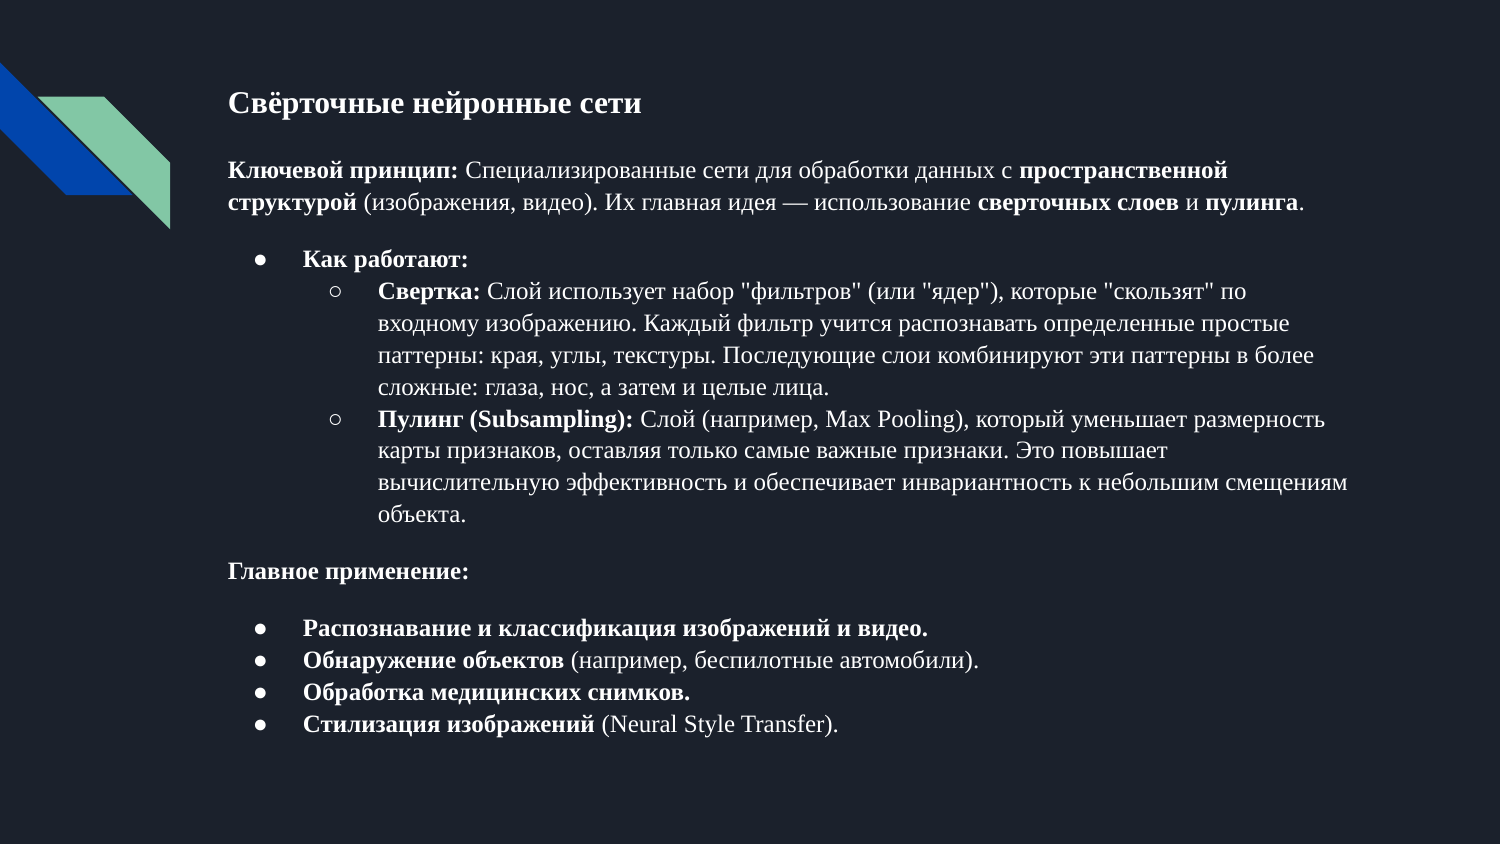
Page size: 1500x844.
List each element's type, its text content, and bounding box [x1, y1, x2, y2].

list Ключевой принцип: Специализированные сети для обработки данных с пространственной структурой (изображения, видео). Их главная идея — использование сверточных слоев и пулинга. Как работают: Свертка: Слой использует набор "фильтров" (или "ядер"), которые "скользят" по входному изображению. Каждый фильтр учится распознавать определенные простые паттерны: края, углы, текстуры. Последующие слои комбинируют эти паттерны в более сложные: глаза, нос, а затем и целые лица. Пулинг (Subsampling): Слой (например, Max Pooling), который уменьшает размерность карты признаков, оставляя только самые важные признаки. Это повышает вычислительную эффективность и обеспечивает инвариантность к небольшим смещениям объекта. Главное применение: Распознавание и классификация изображений и видео. Обнаружение объектов (например, беспилотные автомобили). Обработка медицинских снимков. Стилизация изображений (Neural Style Transfer). [212, 137, 1368, 822]
title Свёрточные нейронные сети [212, 64, 1368, 137]
